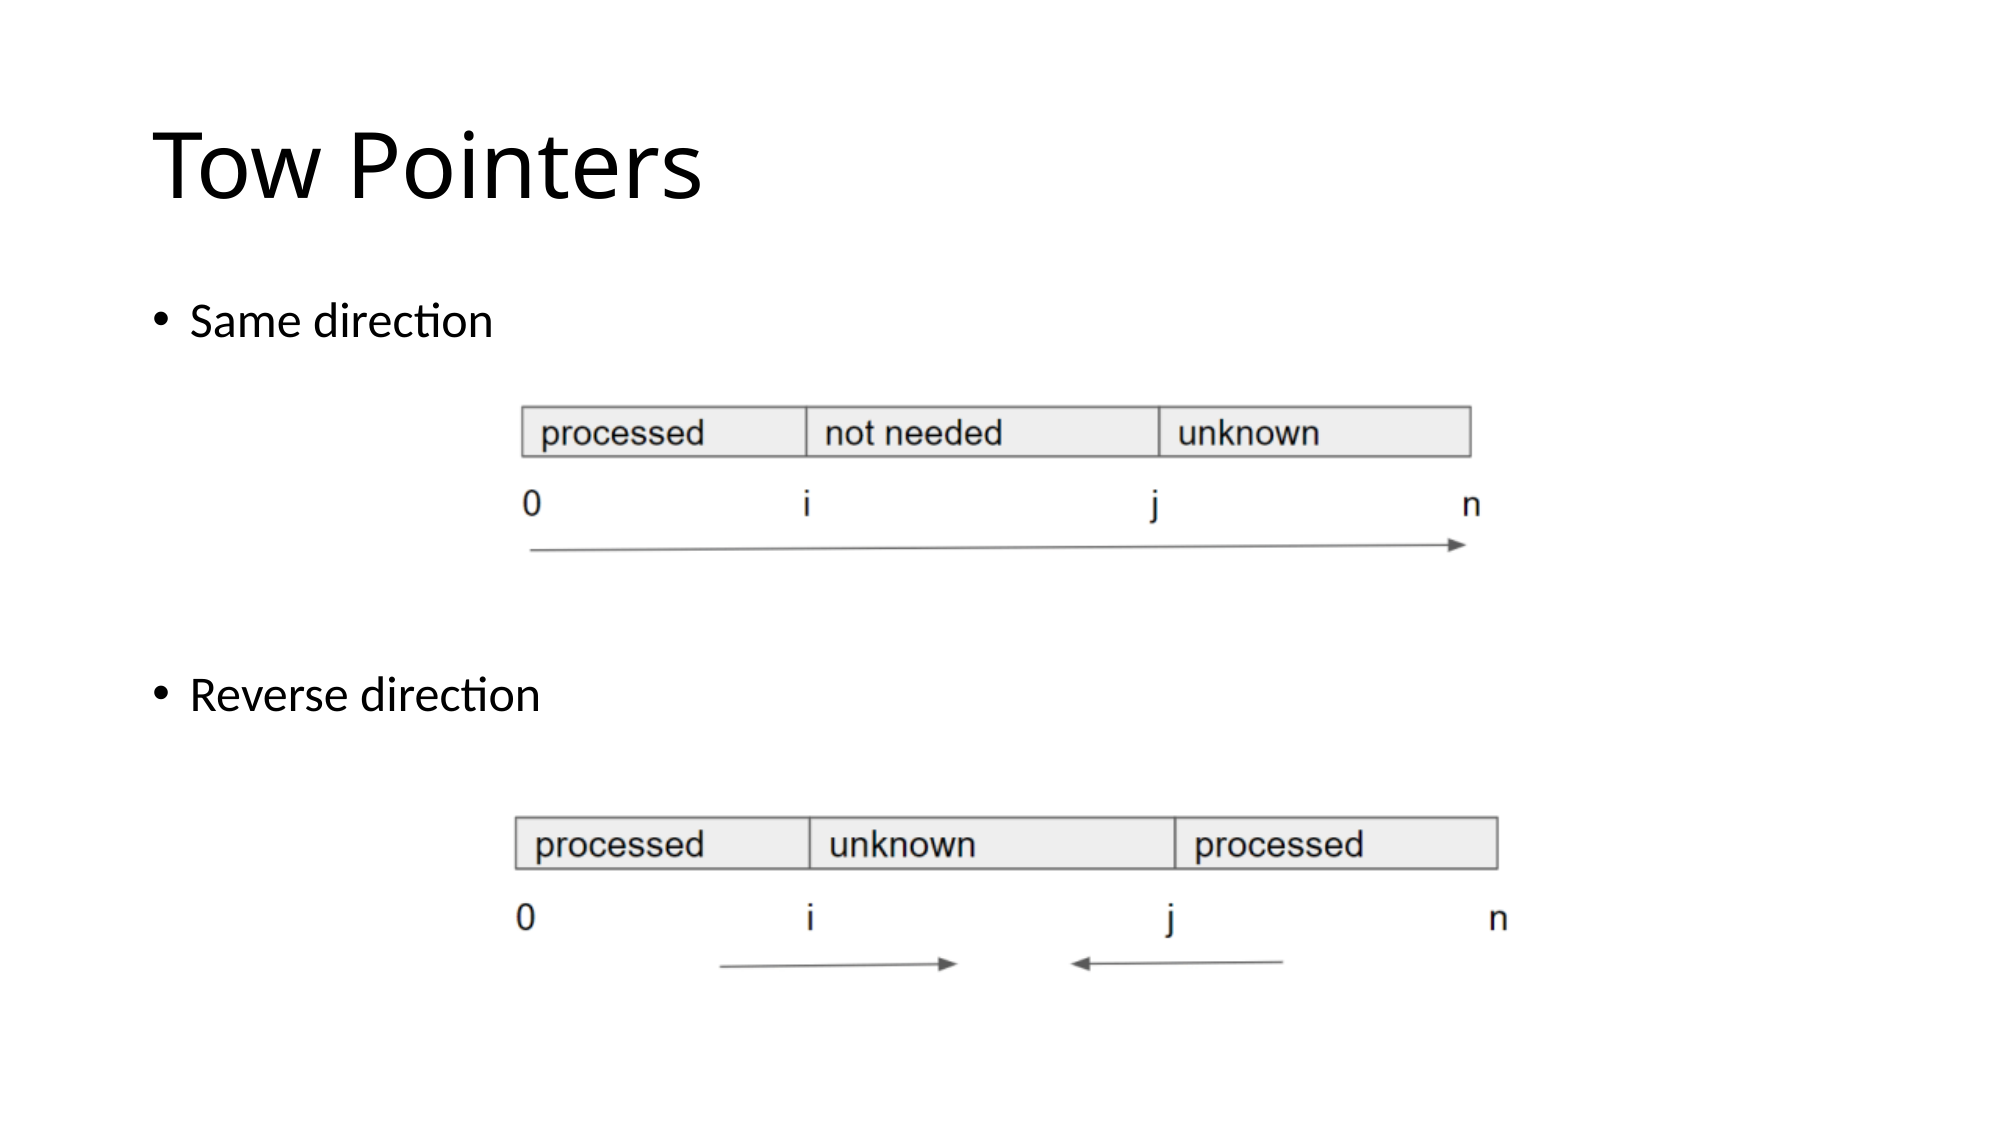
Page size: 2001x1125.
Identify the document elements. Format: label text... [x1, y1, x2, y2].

picture [495, 366, 1505, 587]
title Tow Pointers [137, 59, 1863, 278]
picture [495, 800, 1532, 979]
list Same direction Reverse direction [137, 286, 1863, 1001]
